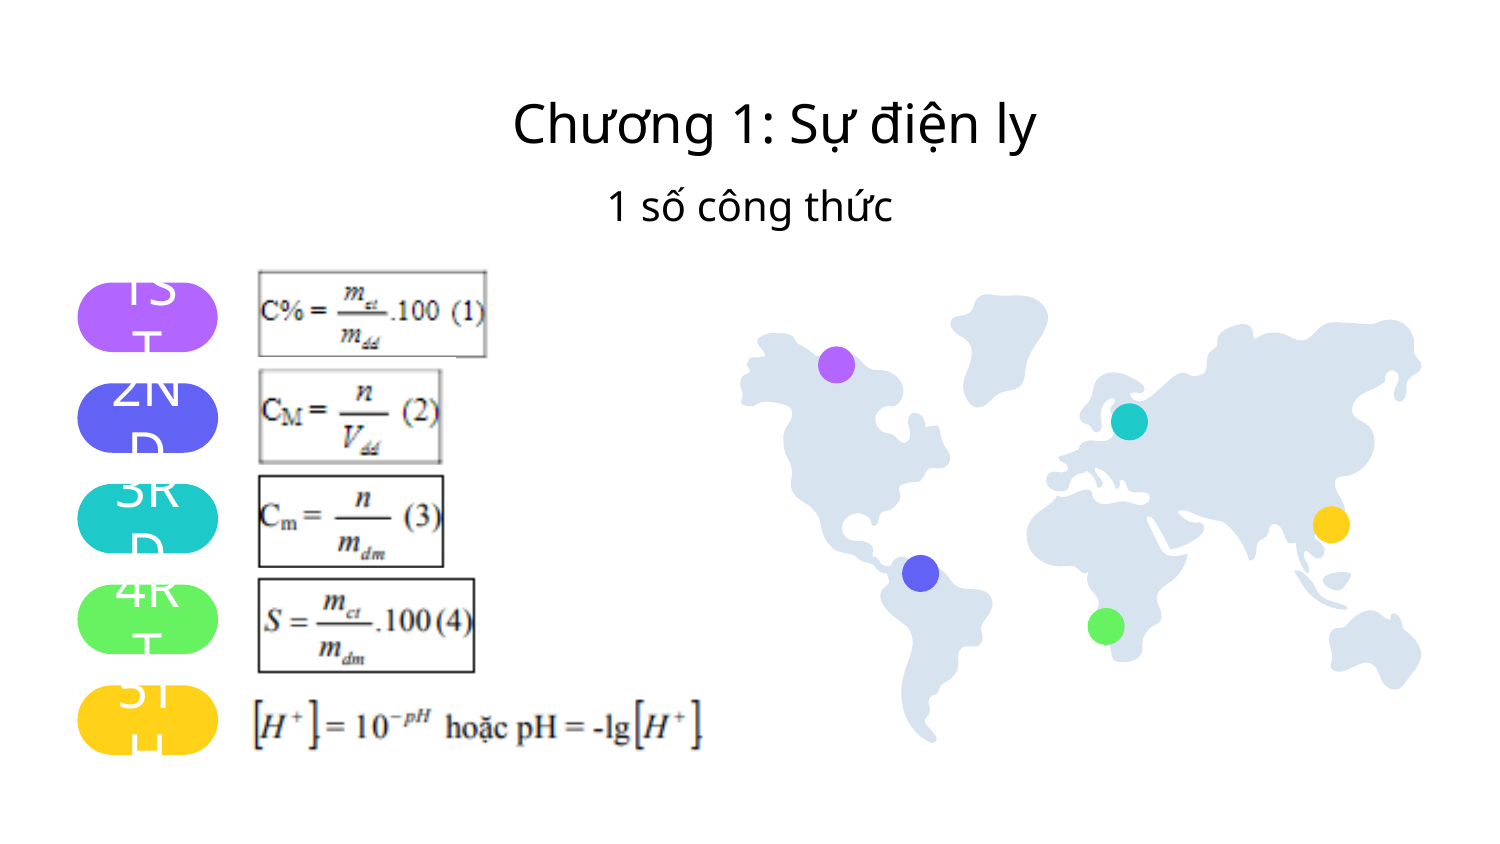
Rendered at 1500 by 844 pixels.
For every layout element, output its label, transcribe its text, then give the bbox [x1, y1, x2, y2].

picture [244, 260, 497, 680]
text_box 2ND [77, 383, 219, 453]
text_box 5TH [77, 685, 219, 755]
text_box Chương 1: Sự điện ly [354, 74, 1196, 169]
text_box 1 số công thức [329, 176, 1171, 233]
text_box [739, 293, 1423, 744]
picture [245, 686, 724, 770]
text_box 1ST [77, 282, 218, 353]
text_box 4RT [77, 584, 219, 655]
text_box 3RD [77, 483, 219, 554]
